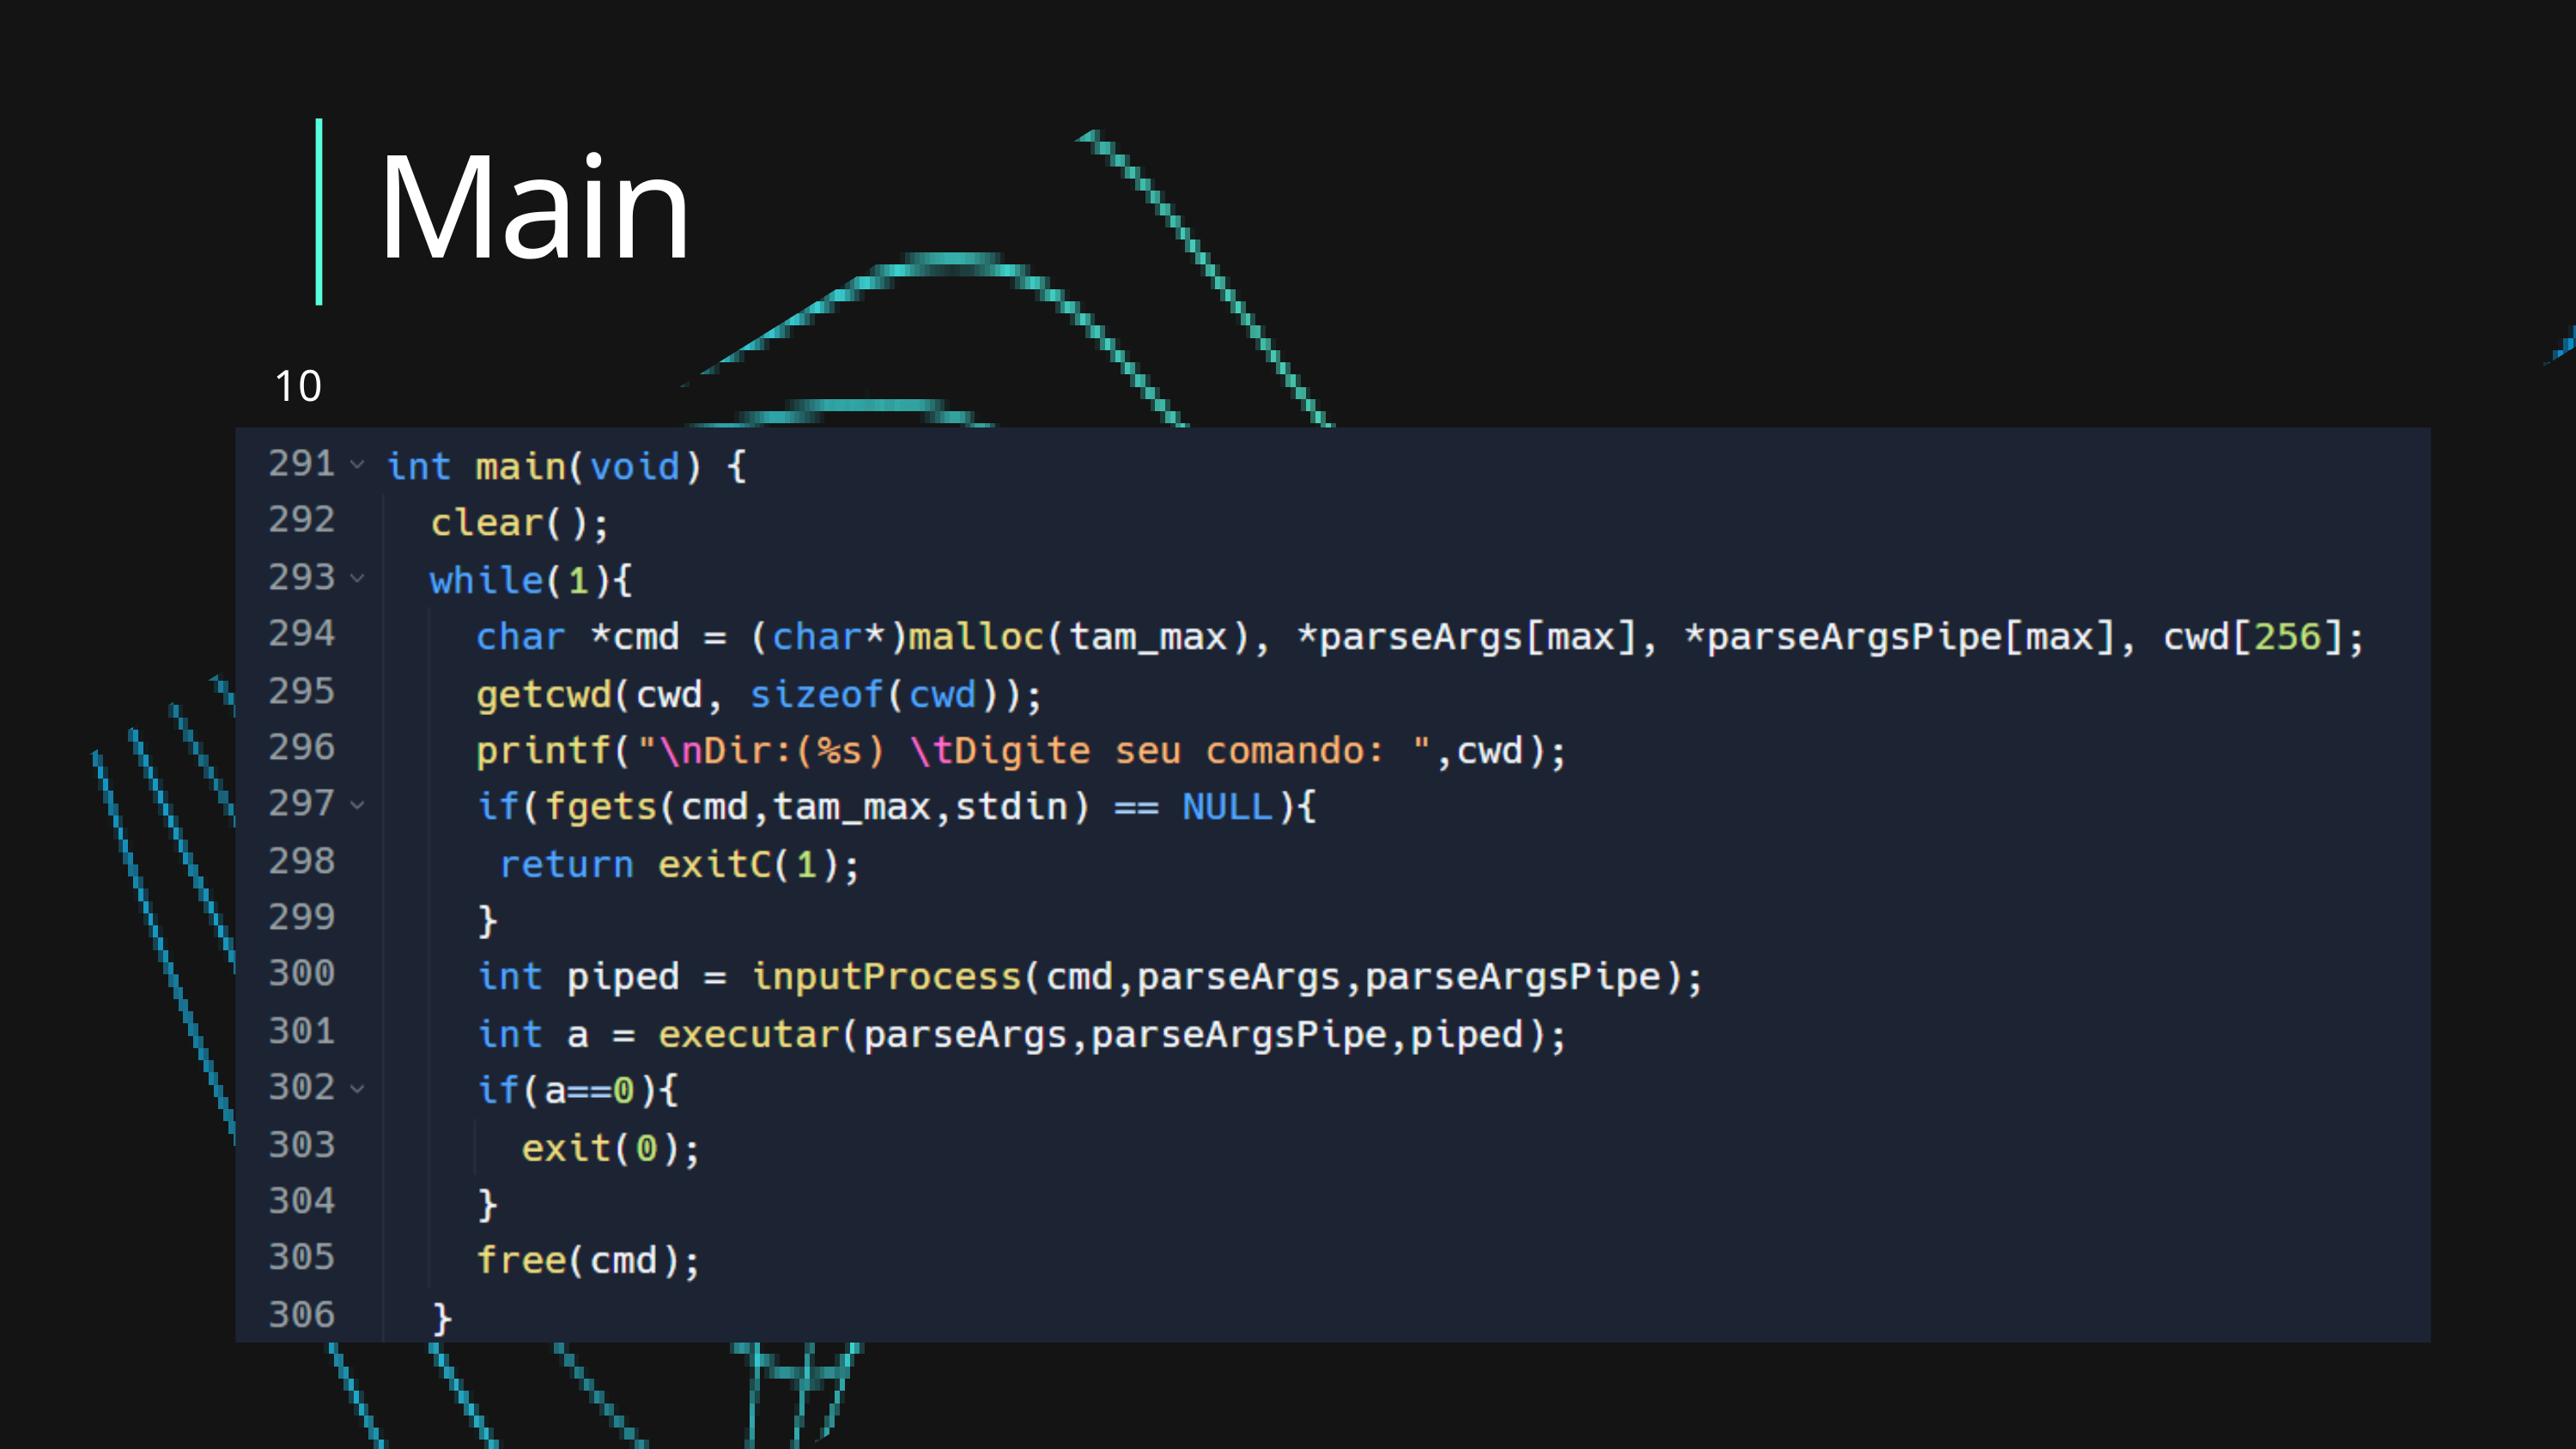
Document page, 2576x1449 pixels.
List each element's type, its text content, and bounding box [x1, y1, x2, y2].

text_box Main [374, 127, 1895, 288]
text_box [234, 118, 323, 412]
text_box [614, 0, 2576, 437]
text_box [235, 427, 2432, 1343]
text_box [0, 663, 976, 1449]
